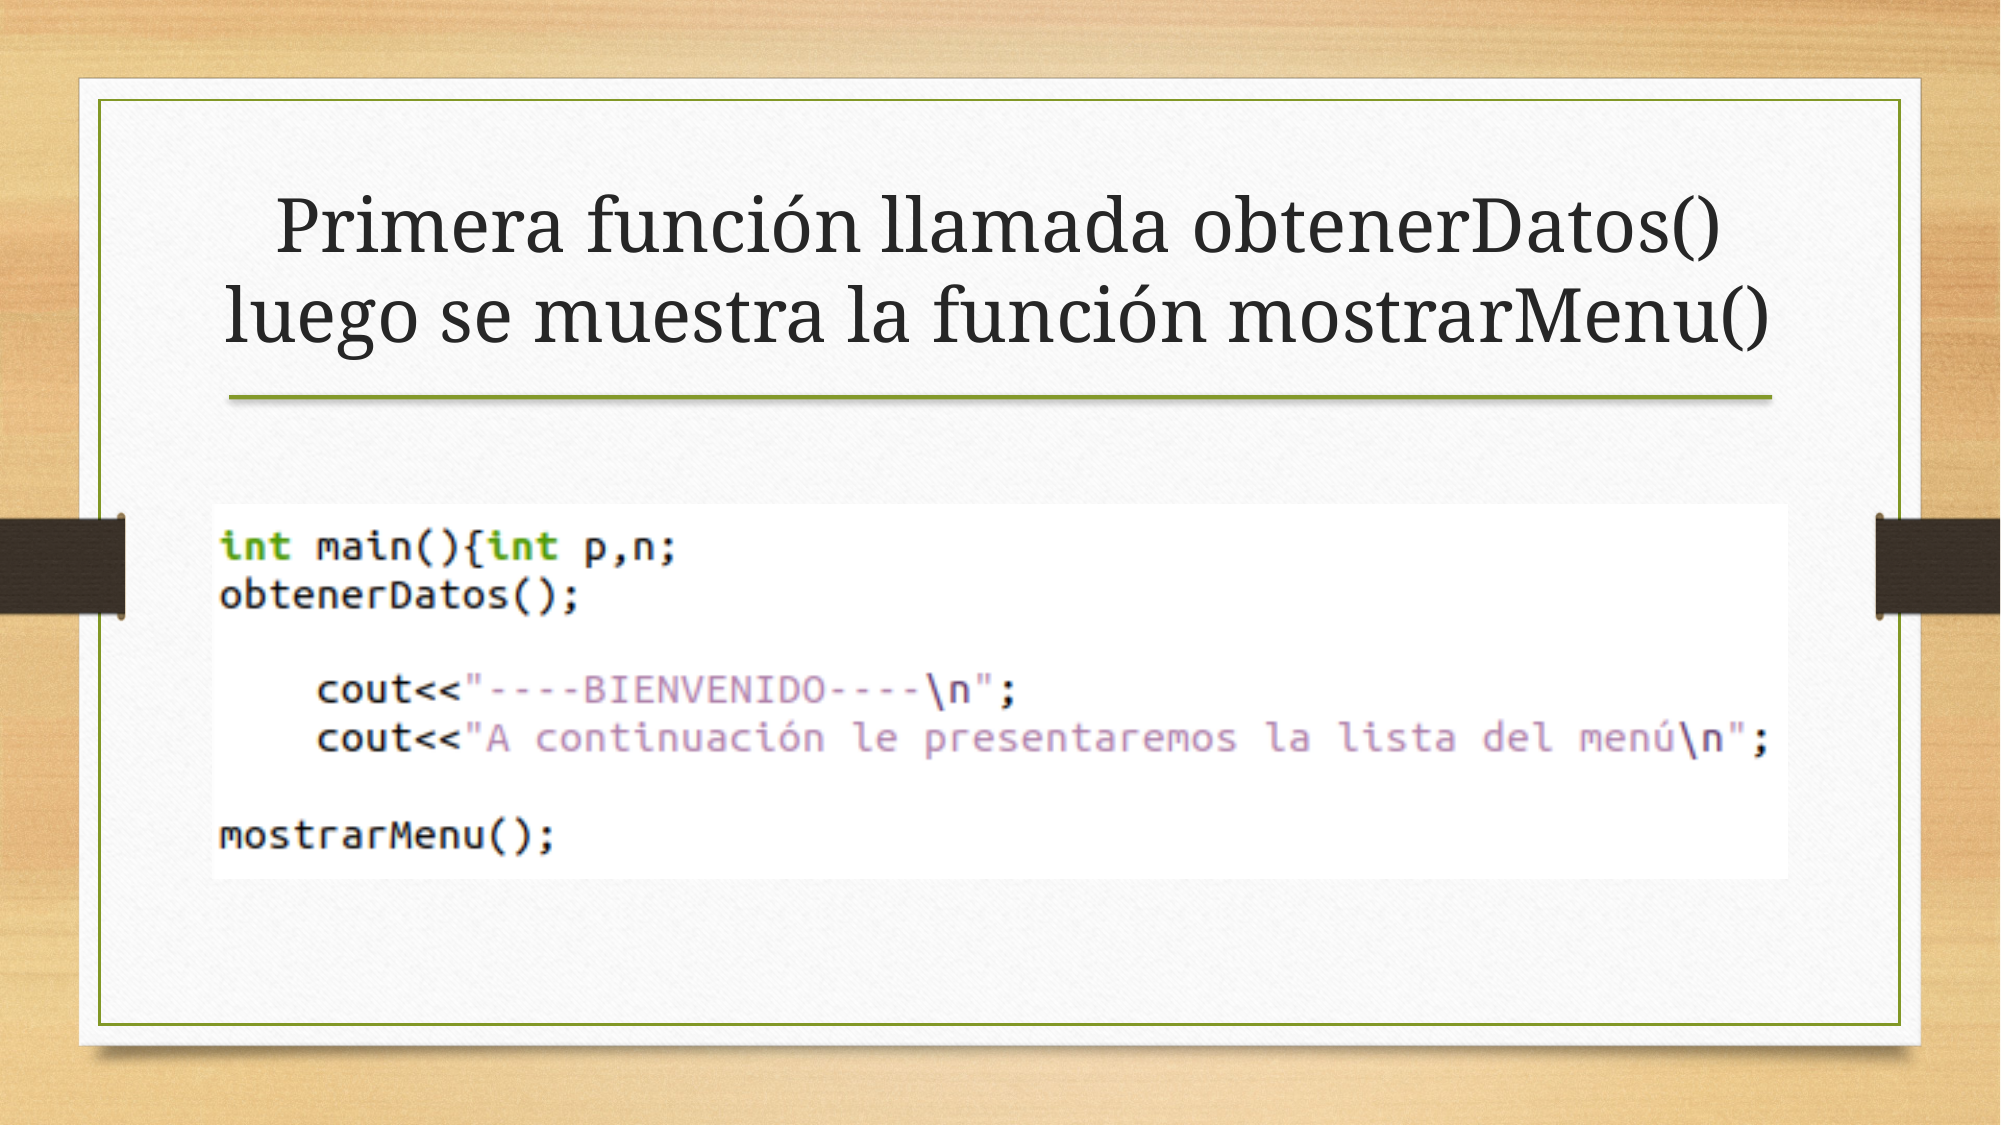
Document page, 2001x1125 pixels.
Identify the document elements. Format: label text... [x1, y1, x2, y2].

picture [0, 0, 2001, 1125]
text_box Primera función llamada obtenerDatos() luego se muestra la función mostrarMenu() [212, 136, 1788, 399]
